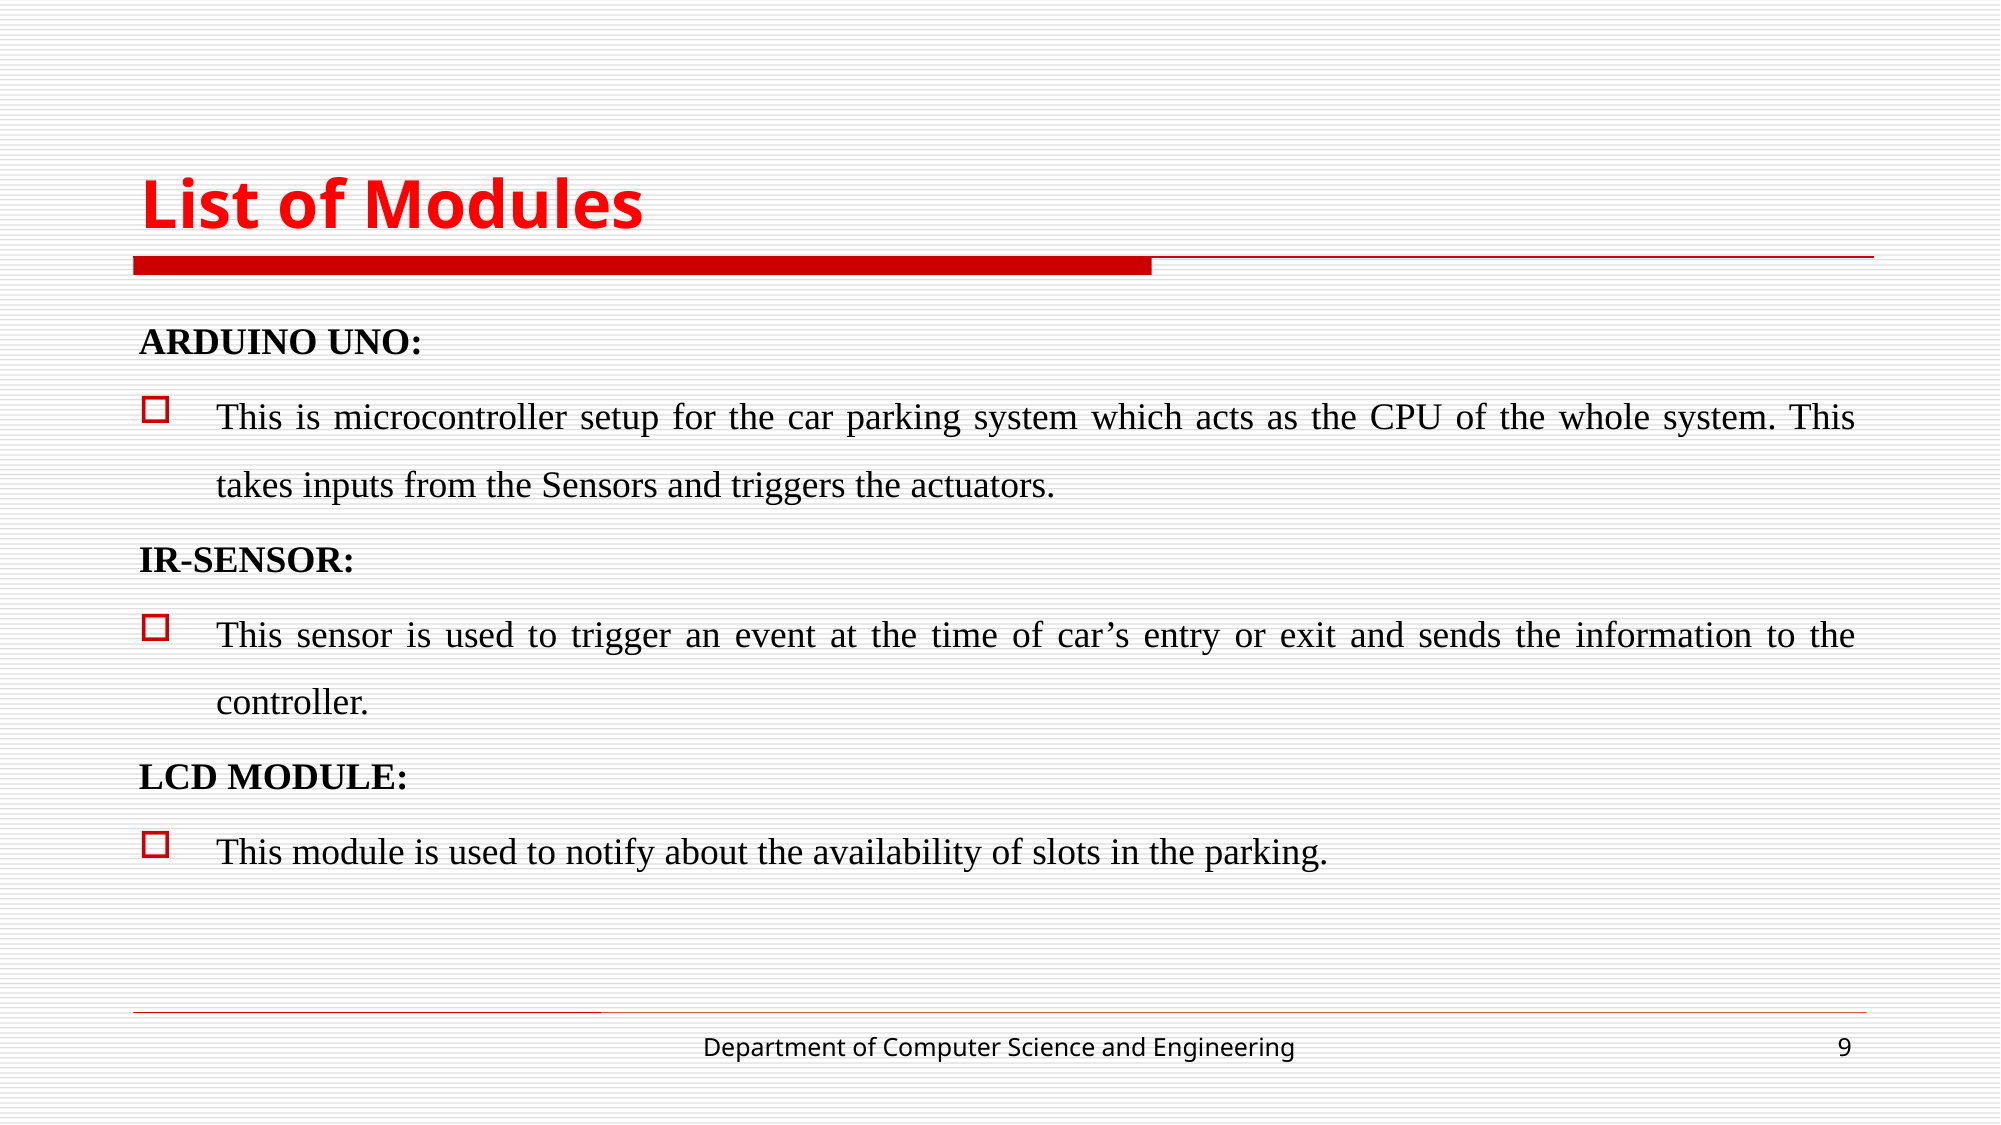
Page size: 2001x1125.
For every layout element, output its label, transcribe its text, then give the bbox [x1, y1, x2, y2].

picture [0, 0, 2001, 1125]
list ARDUINO UNO: This is microcontroller setup for the car parking system which acts as the CPU of the whole system. This takes inputs from the Sensors and triggers the actuators. IR-SENSOR: This sensor is used to trigger an event at the time of car’s entry or exit and sends the information to the controller. LCD MODULE: This module is used to notify about the availability of slots in the parking. [123, 287, 1874, 988]
footer Department of Computer Science and Engineering [683, 1024, 1317, 1103]
slide_number 9 [1433, 1024, 1867, 1103]
title List of Modules [125, 50, 1876, 250]
